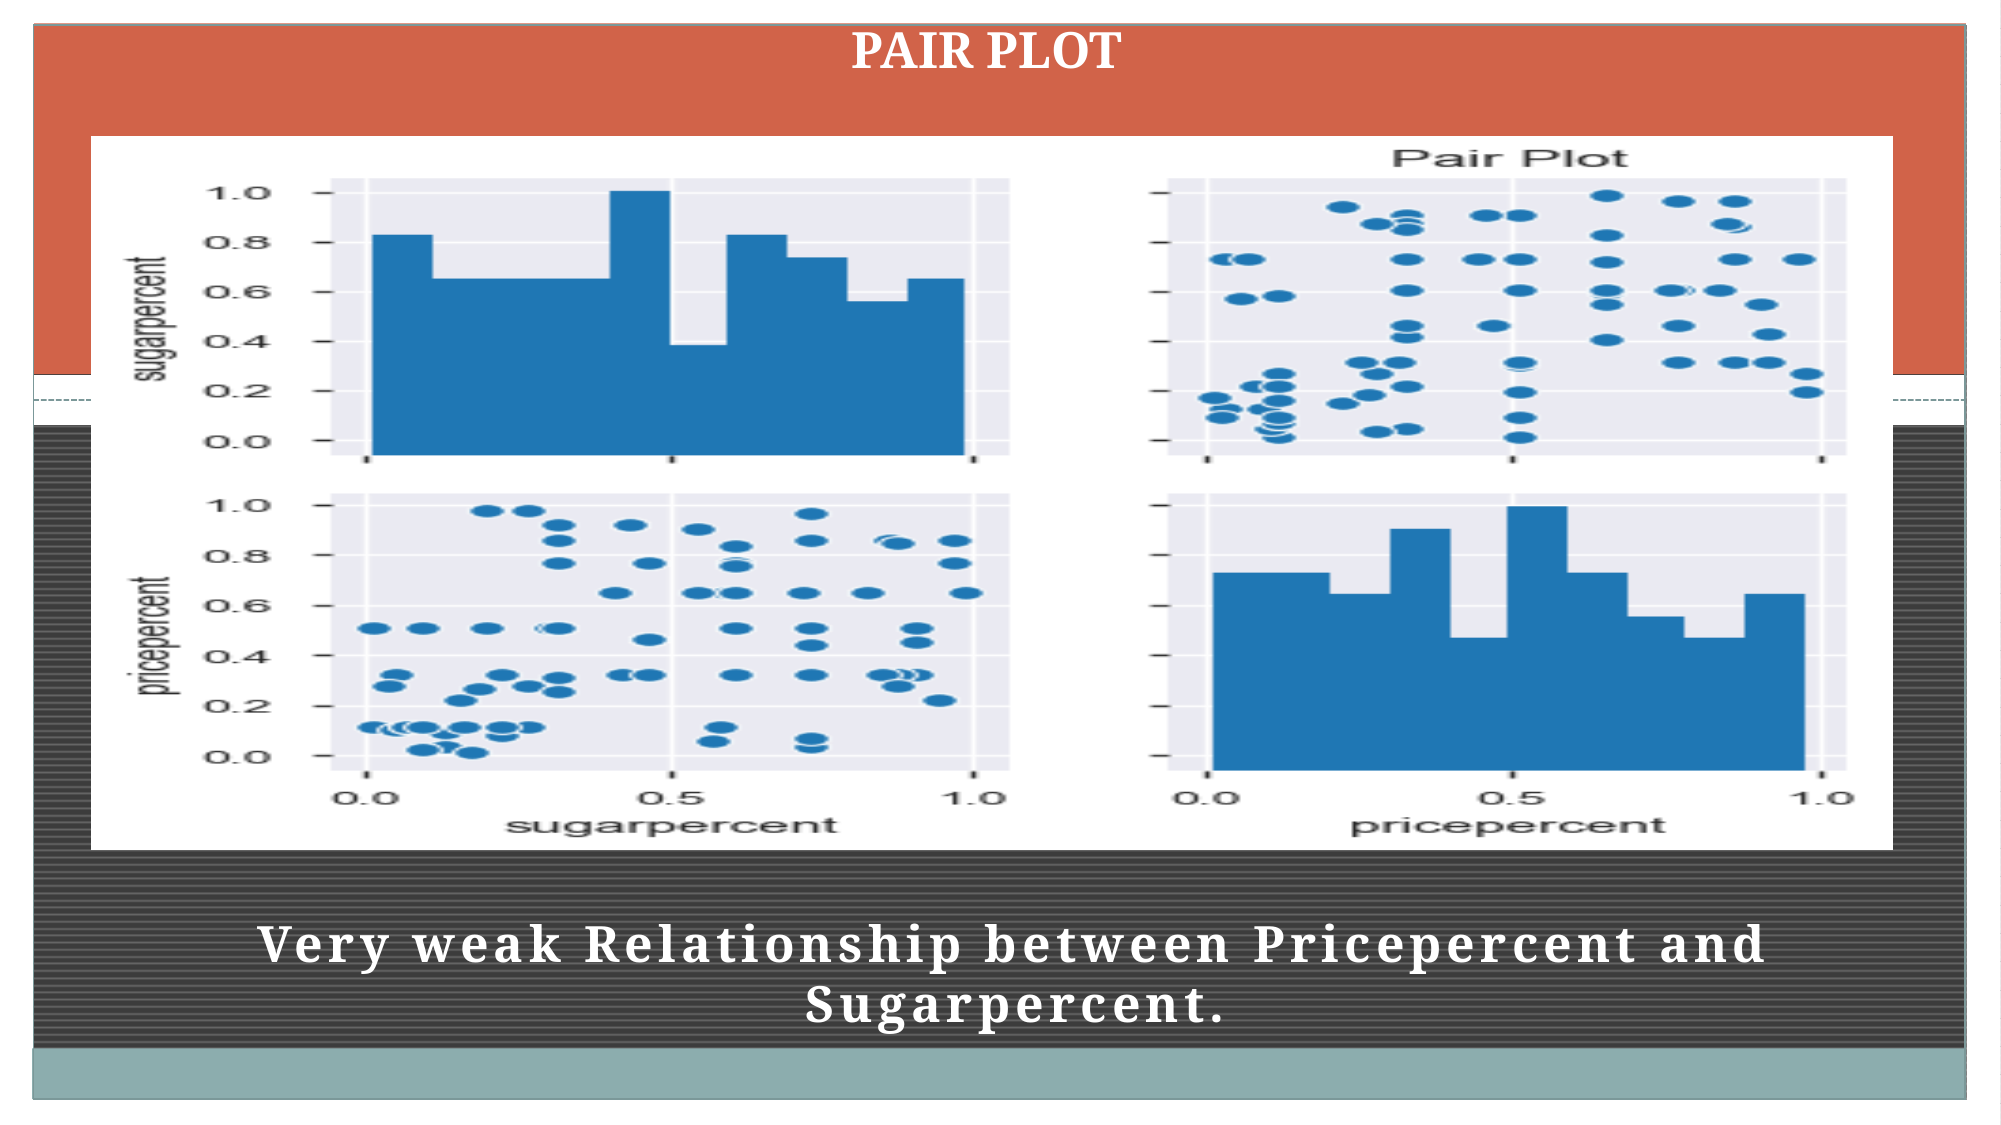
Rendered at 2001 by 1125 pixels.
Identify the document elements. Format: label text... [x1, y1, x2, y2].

picture [90, 135, 1893, 850]
list Very weak Relationship between Pricepercent and Sugarpercent. [145, 905, 1886, 1034]
text_box PAIR PLOT [758, 10, 1256, 86]
